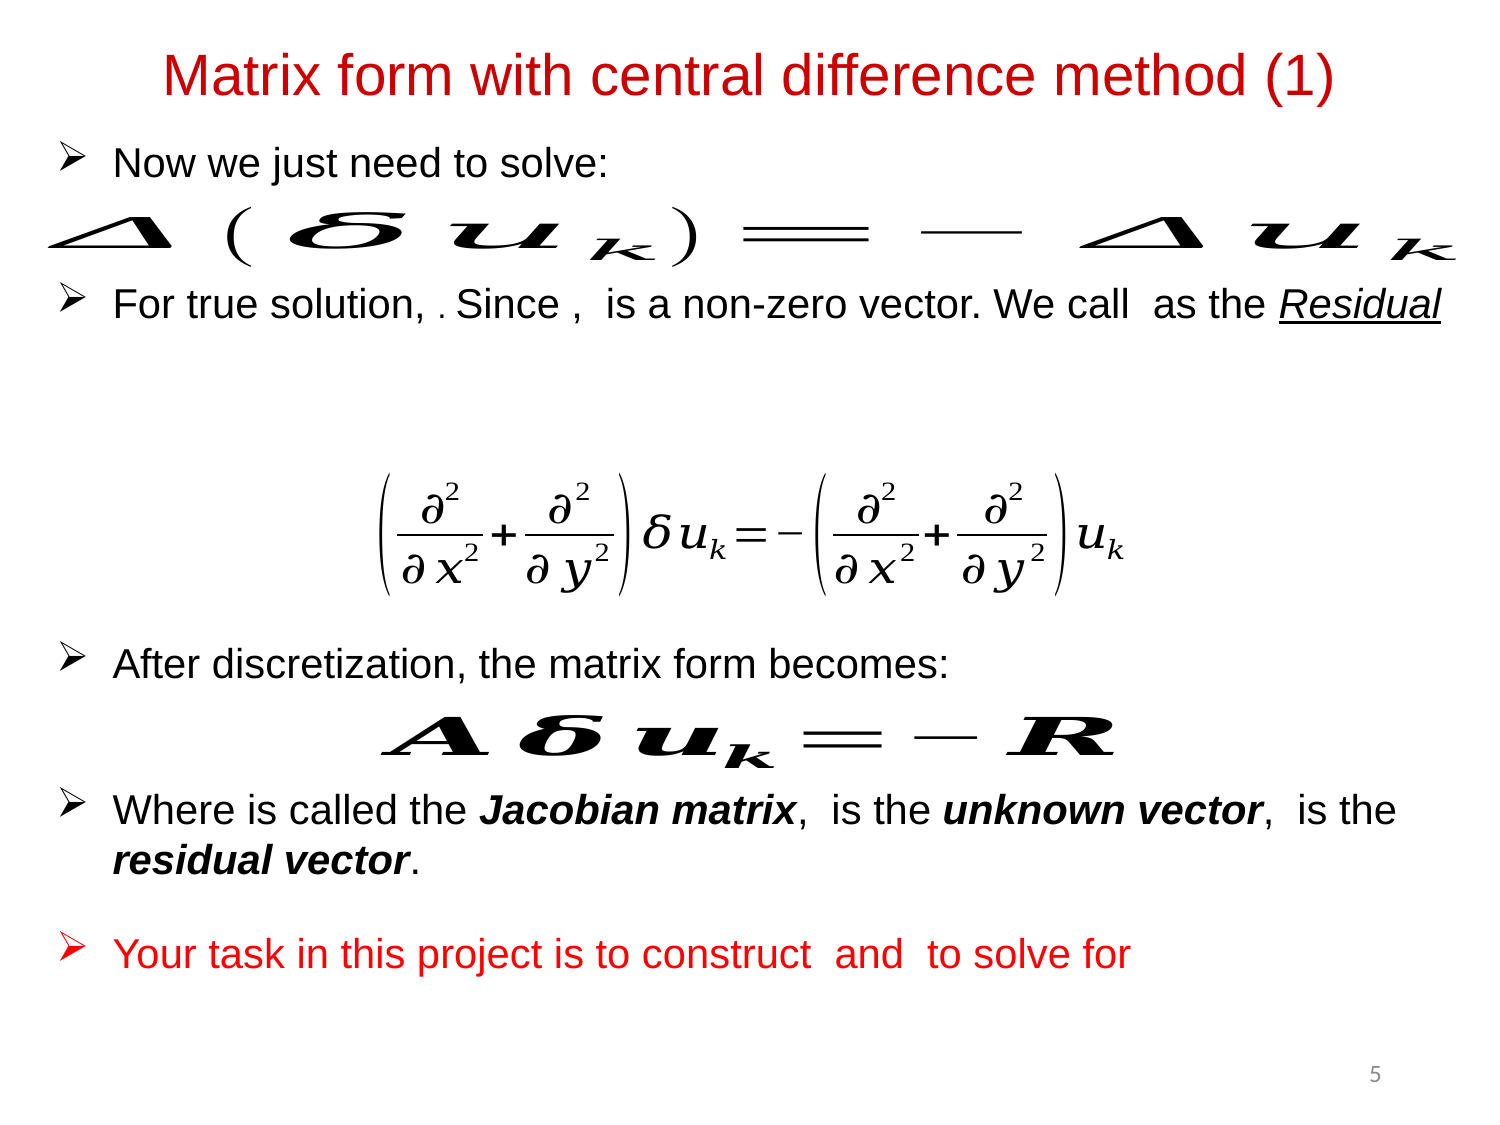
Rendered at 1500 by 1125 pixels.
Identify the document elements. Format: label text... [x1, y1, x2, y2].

text_box Matrix form with central difference method (1) [101, 17, 1399, 127]
text_box After discretization, the matrix form becomes: [41, 629, 1459, 734]
slide_number 5 [1059, 1042, 1397, 1103]
text_box Now we just need to solve: [41, 128, 1459, 234]
